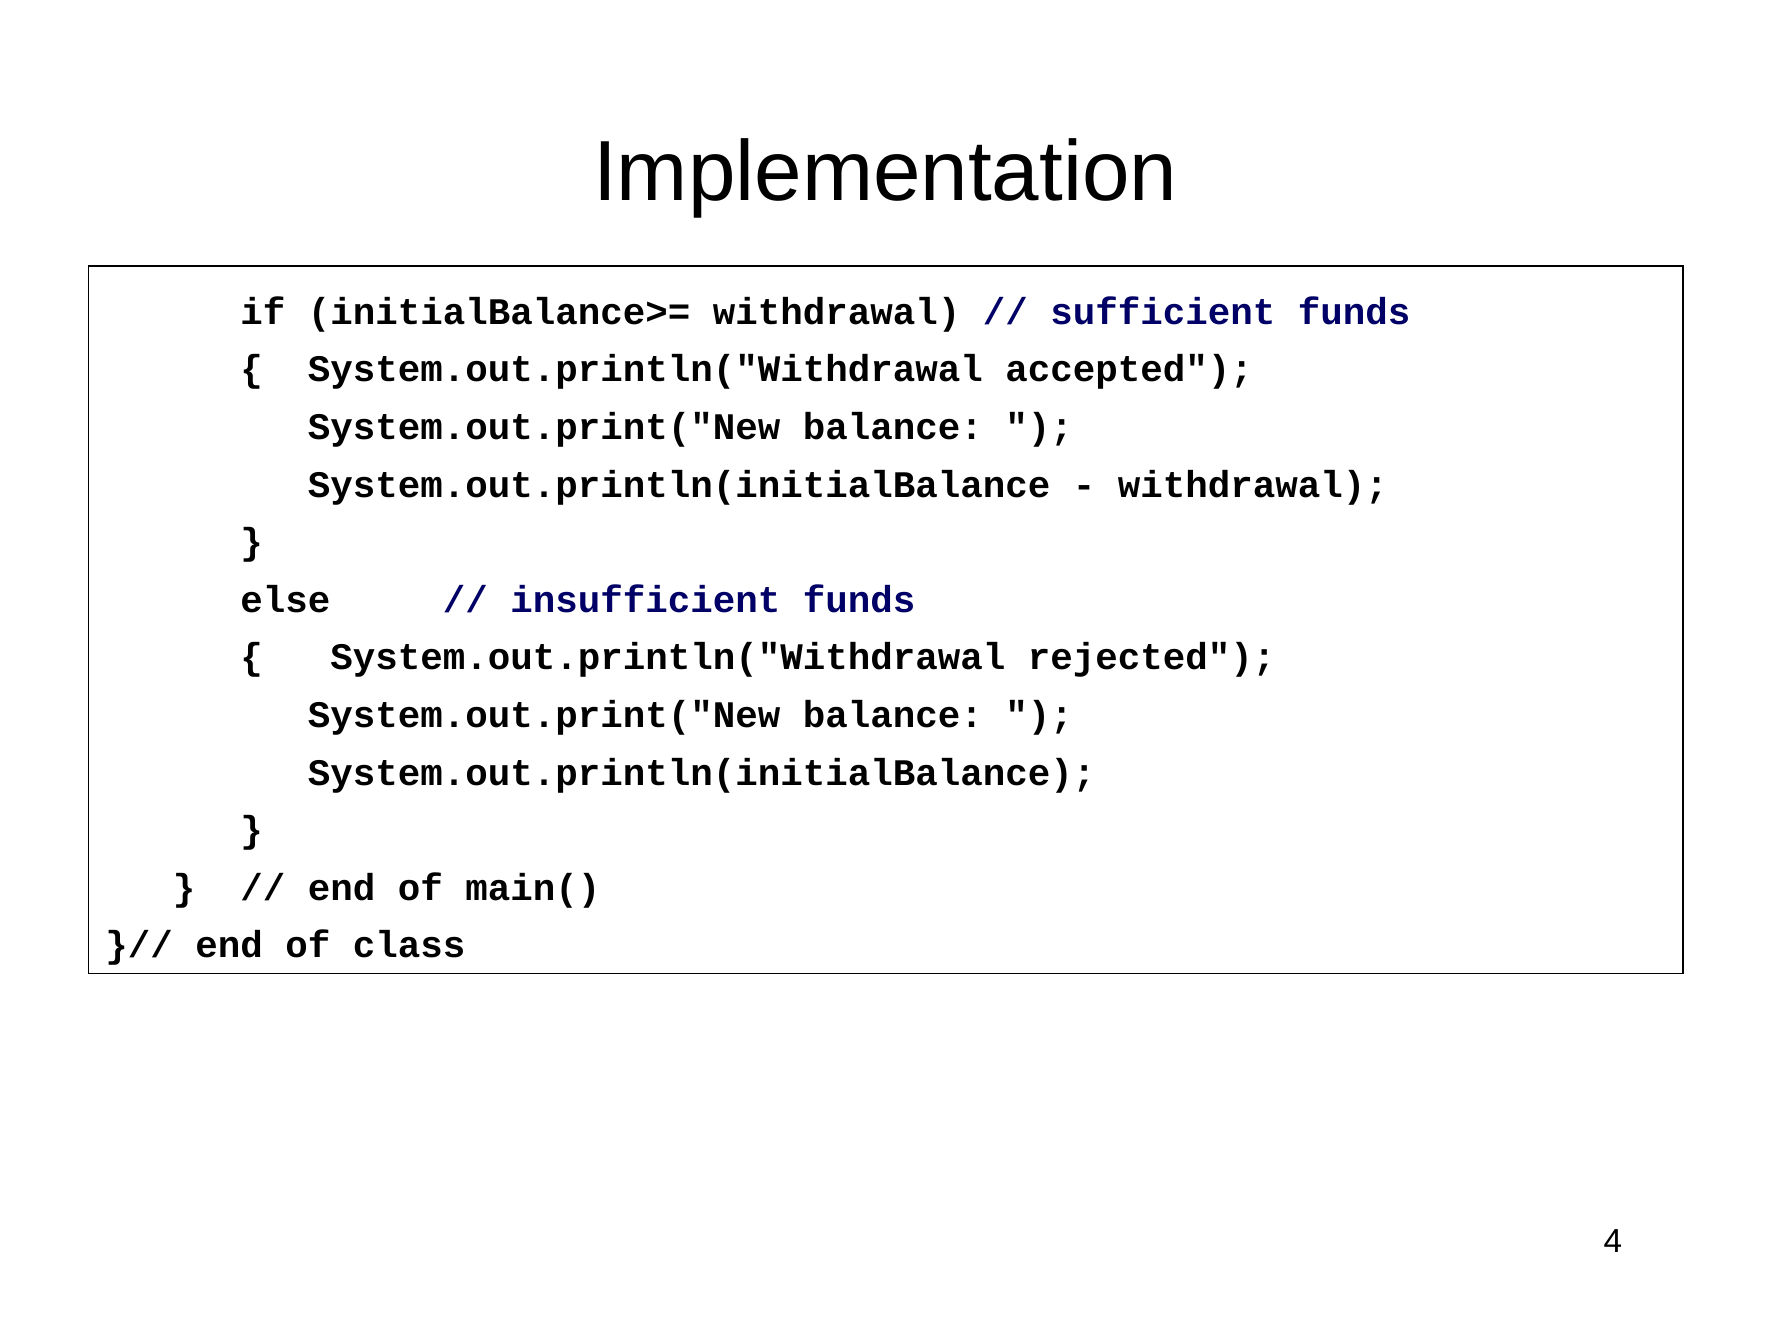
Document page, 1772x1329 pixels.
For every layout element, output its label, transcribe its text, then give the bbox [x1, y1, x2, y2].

text_box if (initialBalance>= withdrawal) // sufficient funds { System.out.println("Withdrawal accepted"); System.out.print("New balance: "); System.out.println(initialBalance - withdrawal); } else // insufficient funds { System.out.println("Withdrawal rejected"); System.out.print("New balance: "); System.out.println(initialBalance); } } // end of main() }// end of class [88, 265, 1684, 974]
title Implementation [174, 92, 1597, 240]
slide_number 4 [1269, 1210, 1640, 1300]
